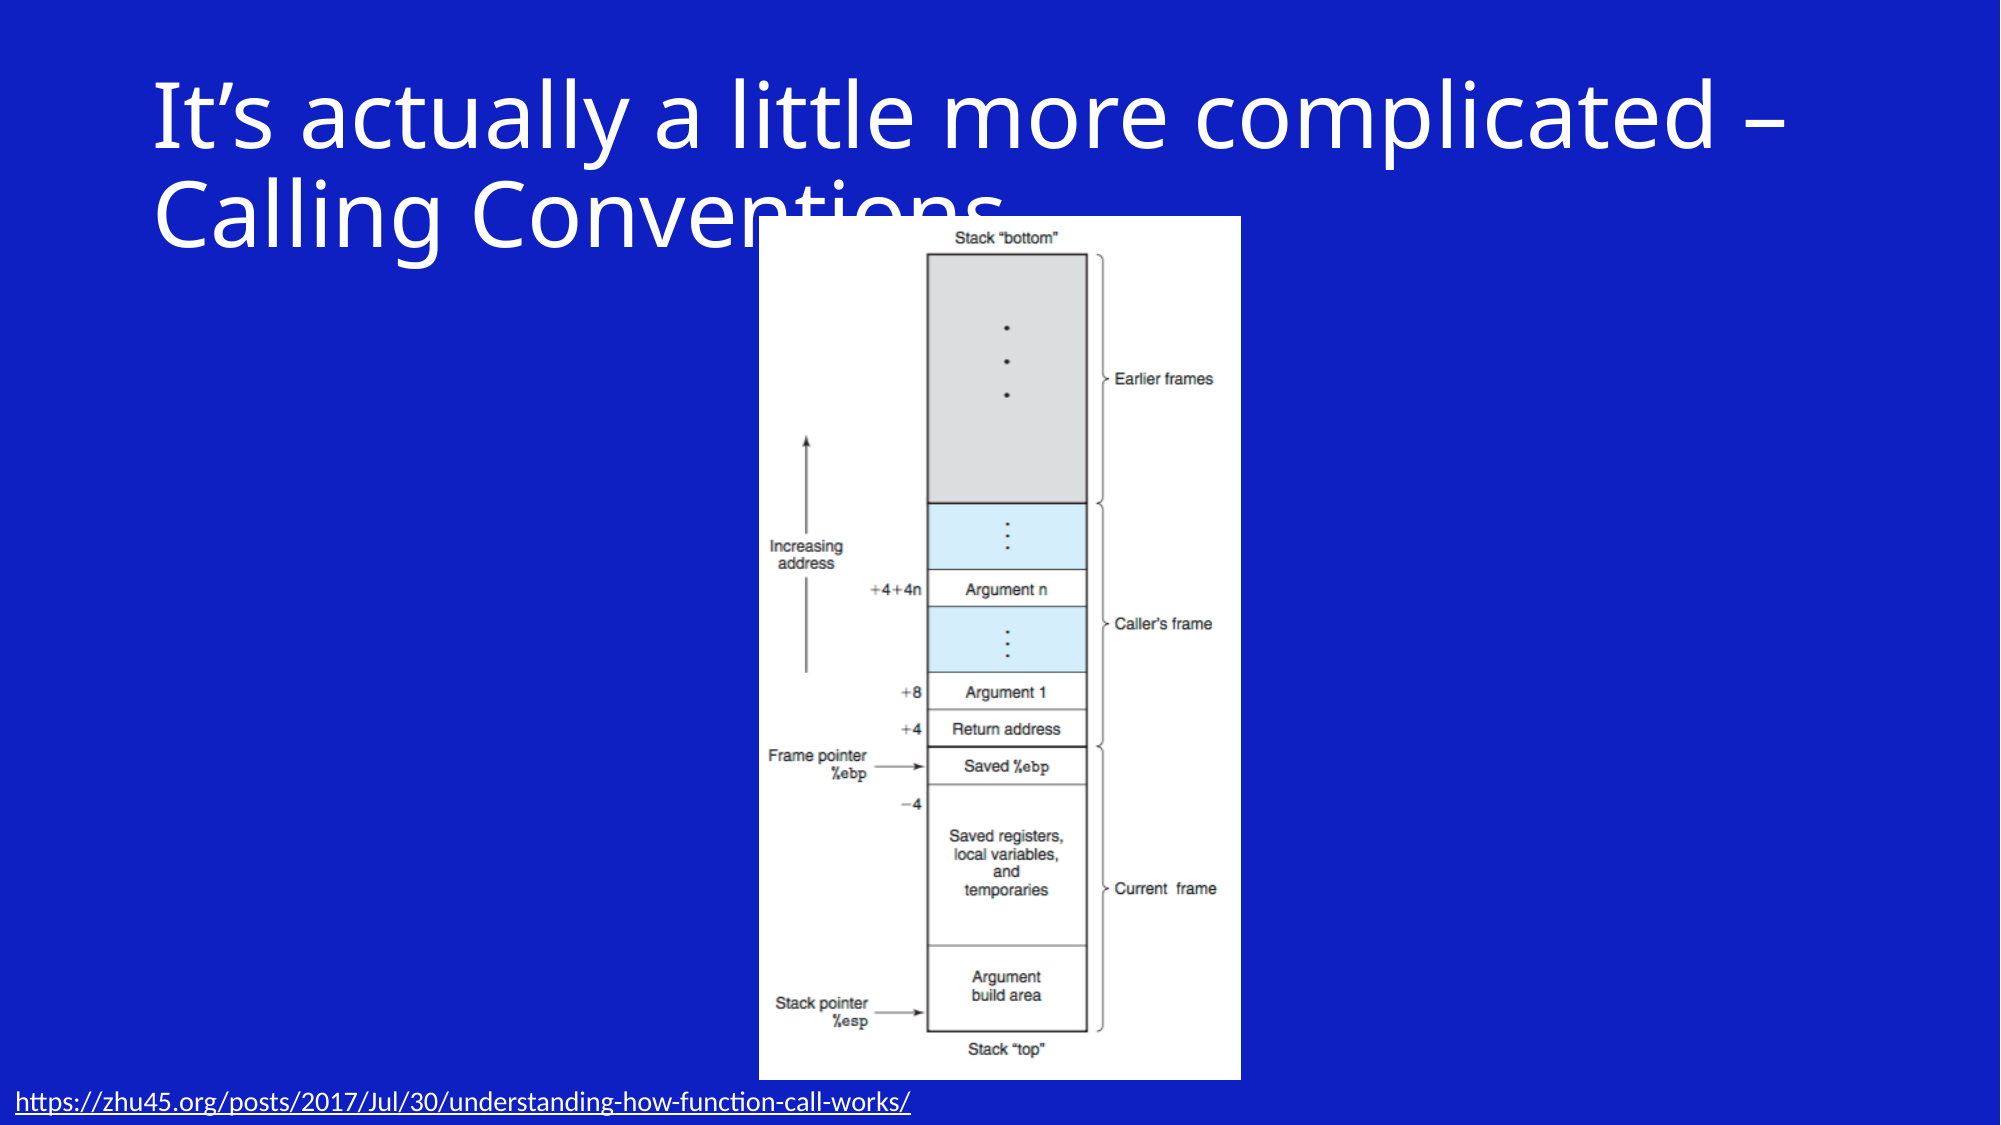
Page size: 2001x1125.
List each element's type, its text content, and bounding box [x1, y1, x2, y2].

text_box https://zhu45.org/posts/2017/Jul/30/understanding-how-function-call-works/ [0, 1079, 1000, 1125]
picture [759, 216, 1241, 1080]
title It’s actually a little more complicated – Calling Conventions [137, 59, 1863, 278]
